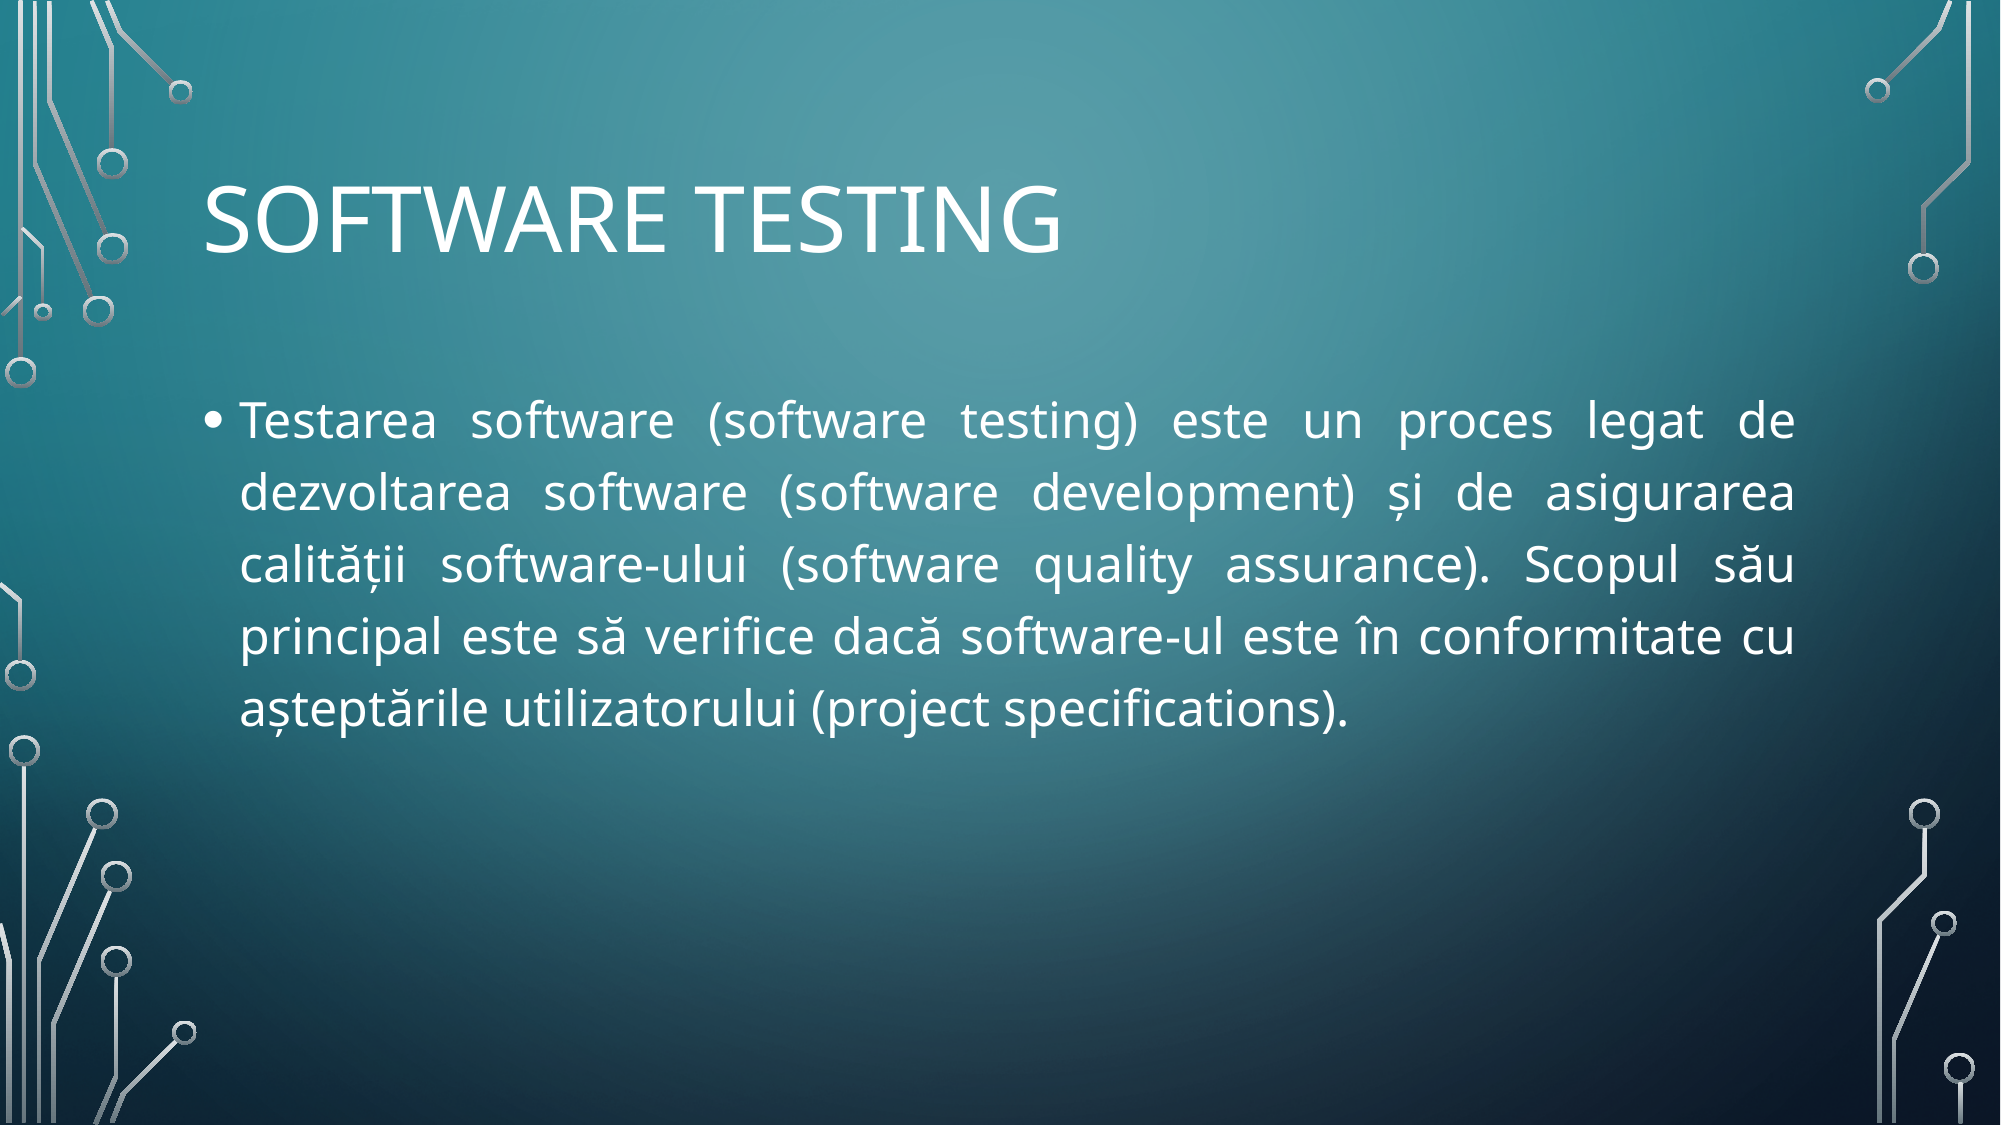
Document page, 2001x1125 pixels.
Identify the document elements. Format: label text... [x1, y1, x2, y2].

title Software testing [187, 101, 1813, 344]
list Testarea software (software testing) este un proces legat de dezvoltarea software (software development) și de asigurarea calității software-ului (software quality assurance). Scopul său principal este să verifice dacă software-ul este în conformitate cu așteptările utilizatorului (project specifications). [187, 369, 1813, 950]
